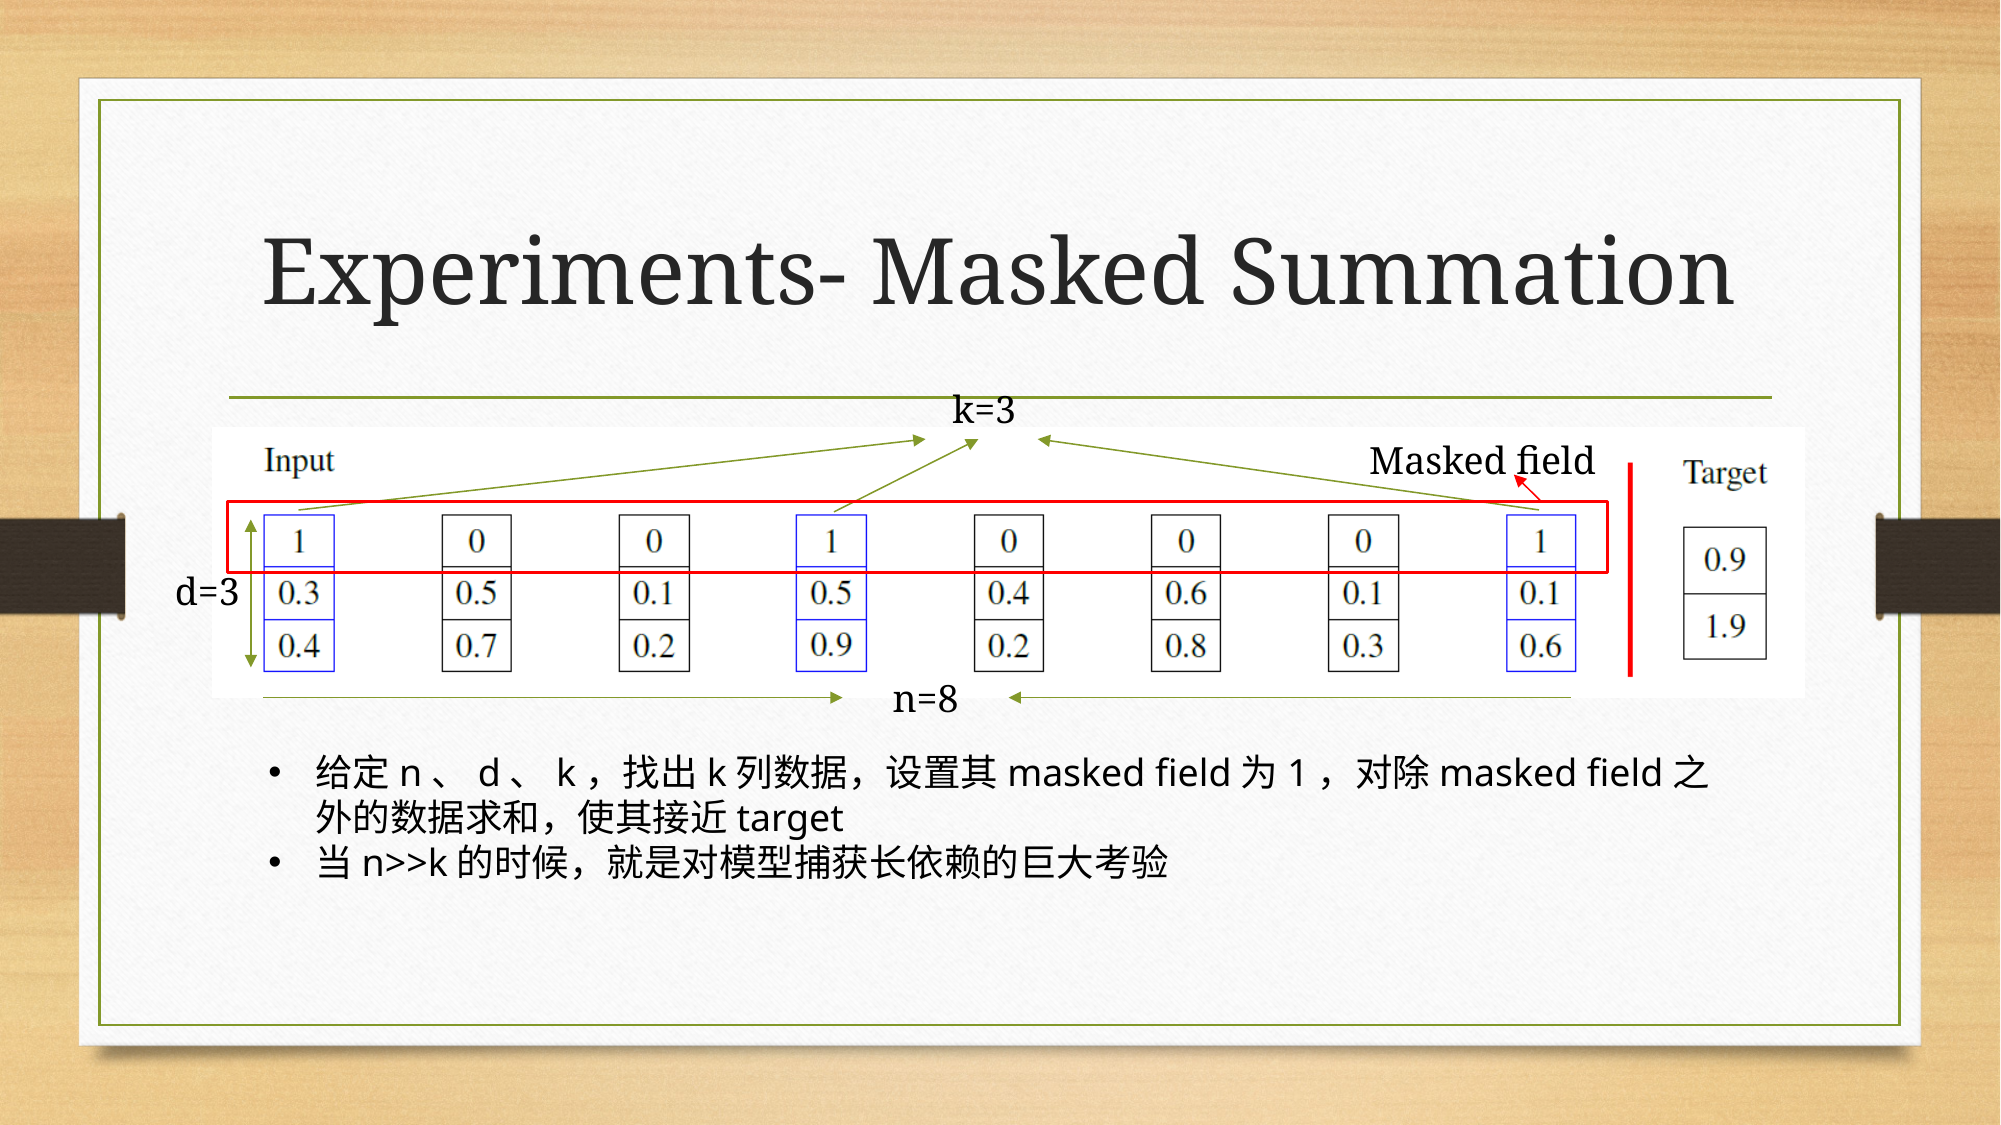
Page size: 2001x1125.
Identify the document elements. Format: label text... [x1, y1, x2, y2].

title Experiments- Masked Summation [212, 161, 1788, 375]
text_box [833, 438, 979, 513]
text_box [1513, 474, 1541, 501]
text_box 给定n、d、k，找出k列数据，设置其masked field为1，对除masked field之外的数据求和，使其接近target 当n>>k的时候，就是对模型捕获长依赖的巨大考验 [253, 741, 1761, 892]
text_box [1037, 438, 1540, 511]
picture [0, 0, 2001, 1125]
text_box k=3 [937, 378, 1032, 427]
text_box d=3 [160, 560, 212, 621]
text_box n=8 [877, 698, 974, 728]
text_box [298, 438, 833, 511]
